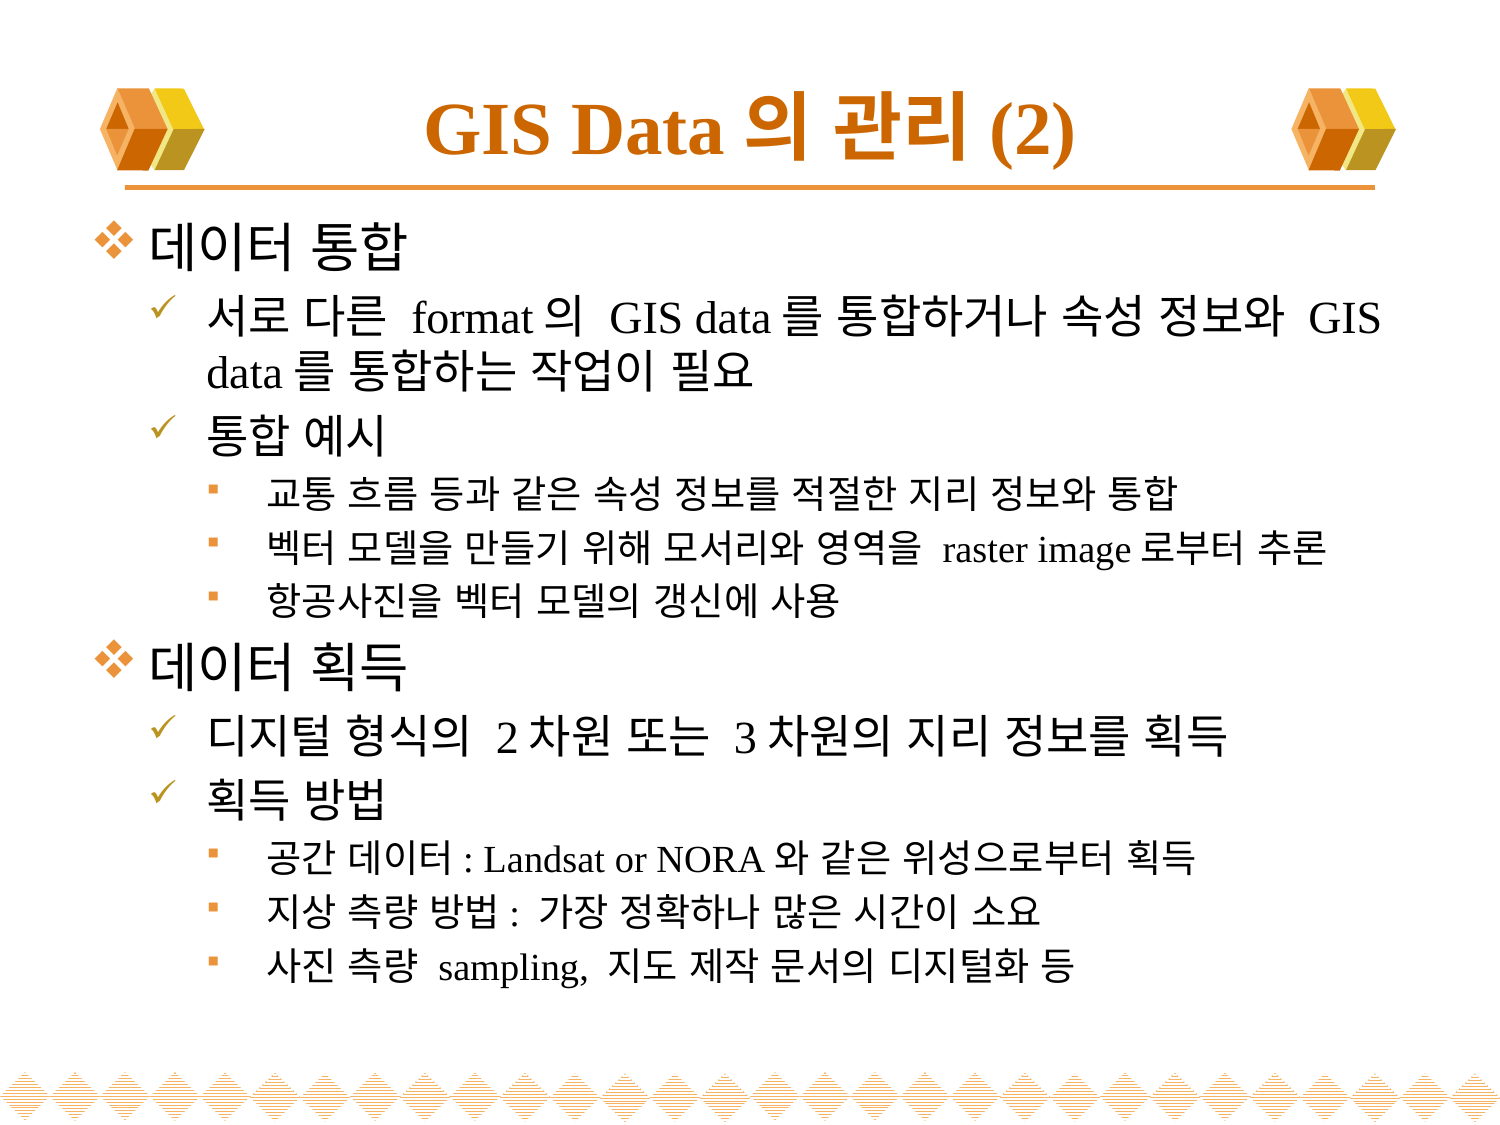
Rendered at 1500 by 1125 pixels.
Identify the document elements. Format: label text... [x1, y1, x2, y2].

title GIS Data의 관리(2) [75, 67, 1425, 182]
list 데이터 통합 서로 다른 format의 GIS data를 통합하거나 속성 정보와 GIS data를 통합하는 작업이 필요 통합 예시 교통 흐름 등과 같은 속성 정보를 적절한 지리 정보와 통합 벡터 모델을 만들기 위해 모서리와 영역을 raster image로부터 추론 항공사진을 벡터 모델의 갱신에 사용 데이터 획득 디지털 형식의 2차원 또는 3차원의 지리 정보를 획득 획득 방법 공간 데이터: Landsat or NORA와 같은 위성으로부터 획득 지상 측량 방법: 가장 정확하나 많은 시간이 소요 사진 측량 sampling, 지도 제작 문서의 디지털화 등 [75, 202, 1425, 1004]
